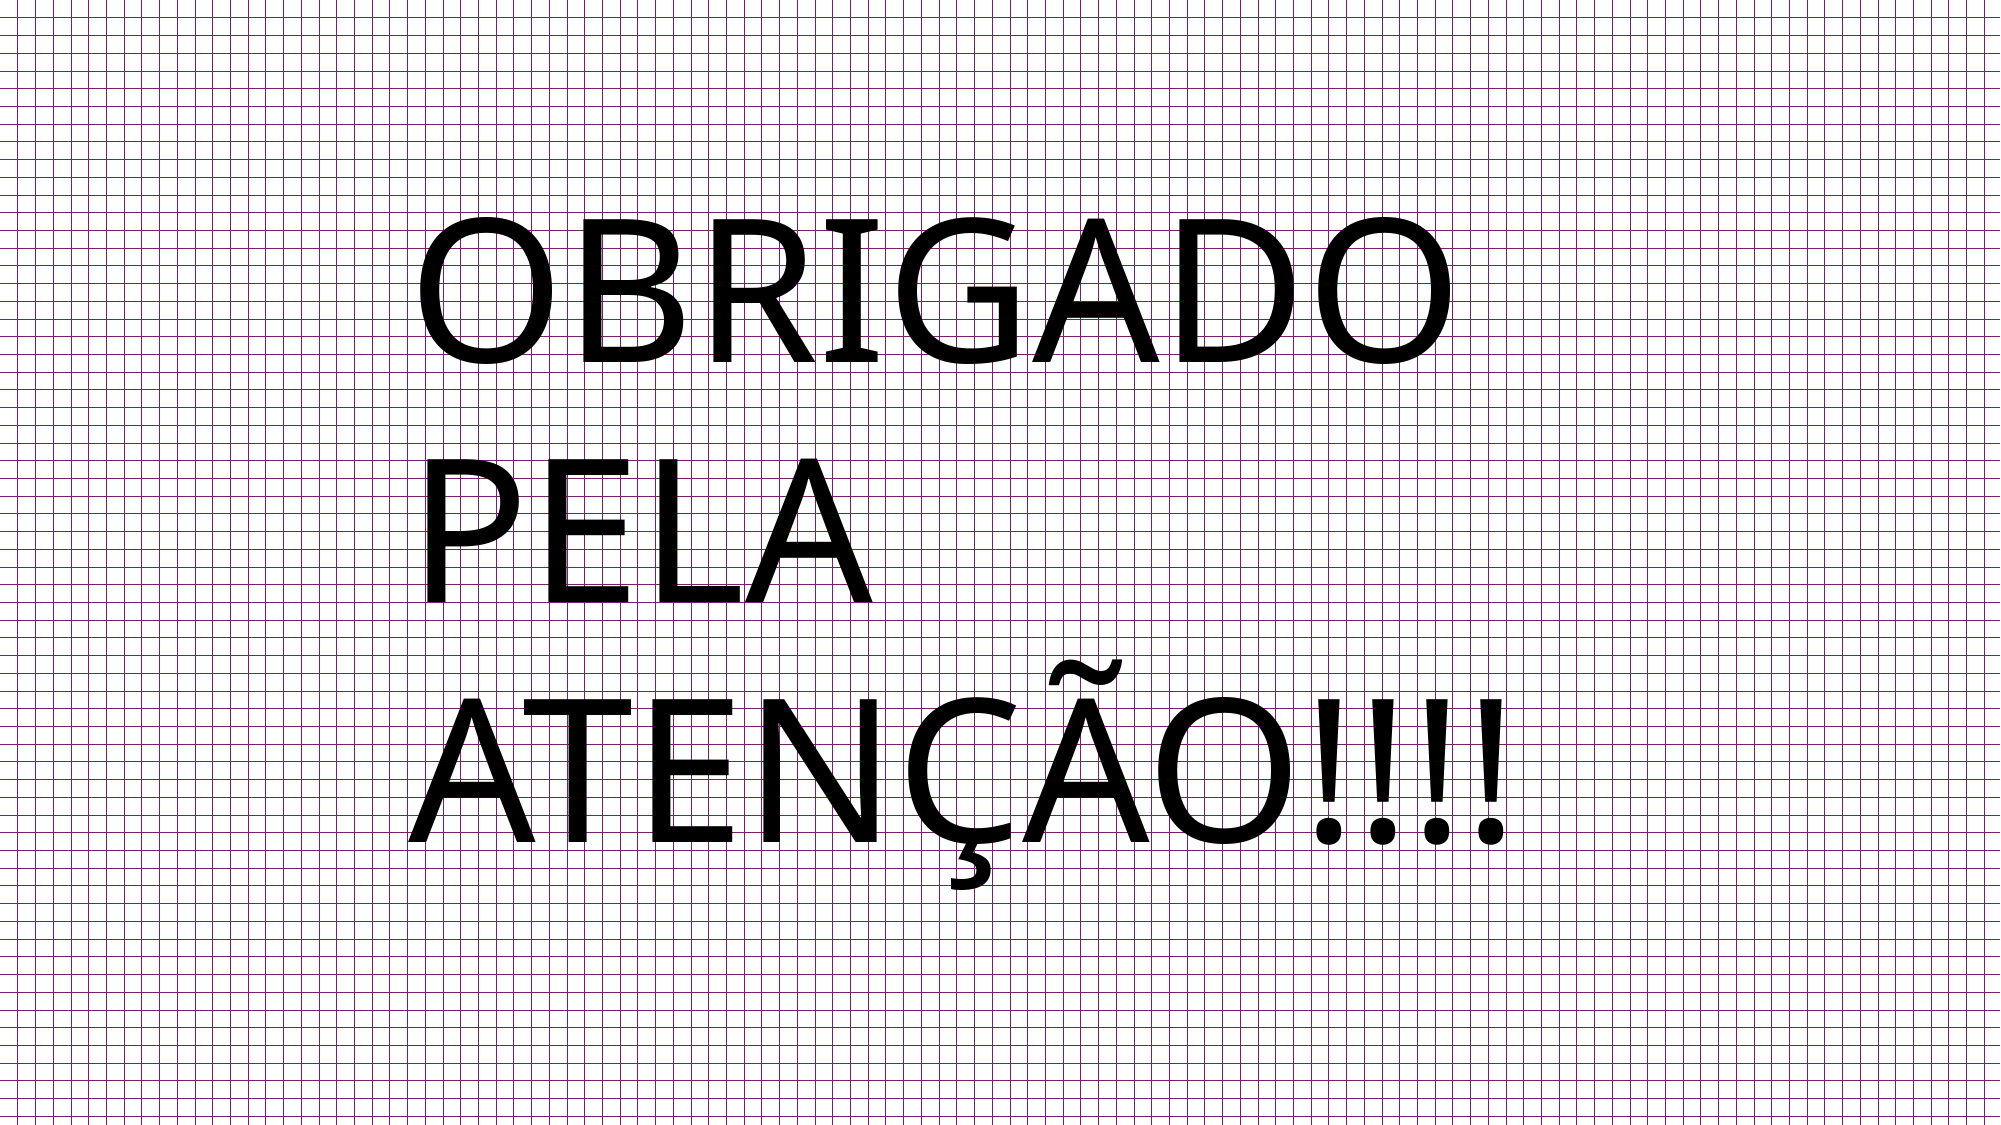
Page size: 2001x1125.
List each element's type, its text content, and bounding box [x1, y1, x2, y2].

text_box OBRIGADO PELA ATENÇÃO!!!! [393, 154, 1764, 890]
